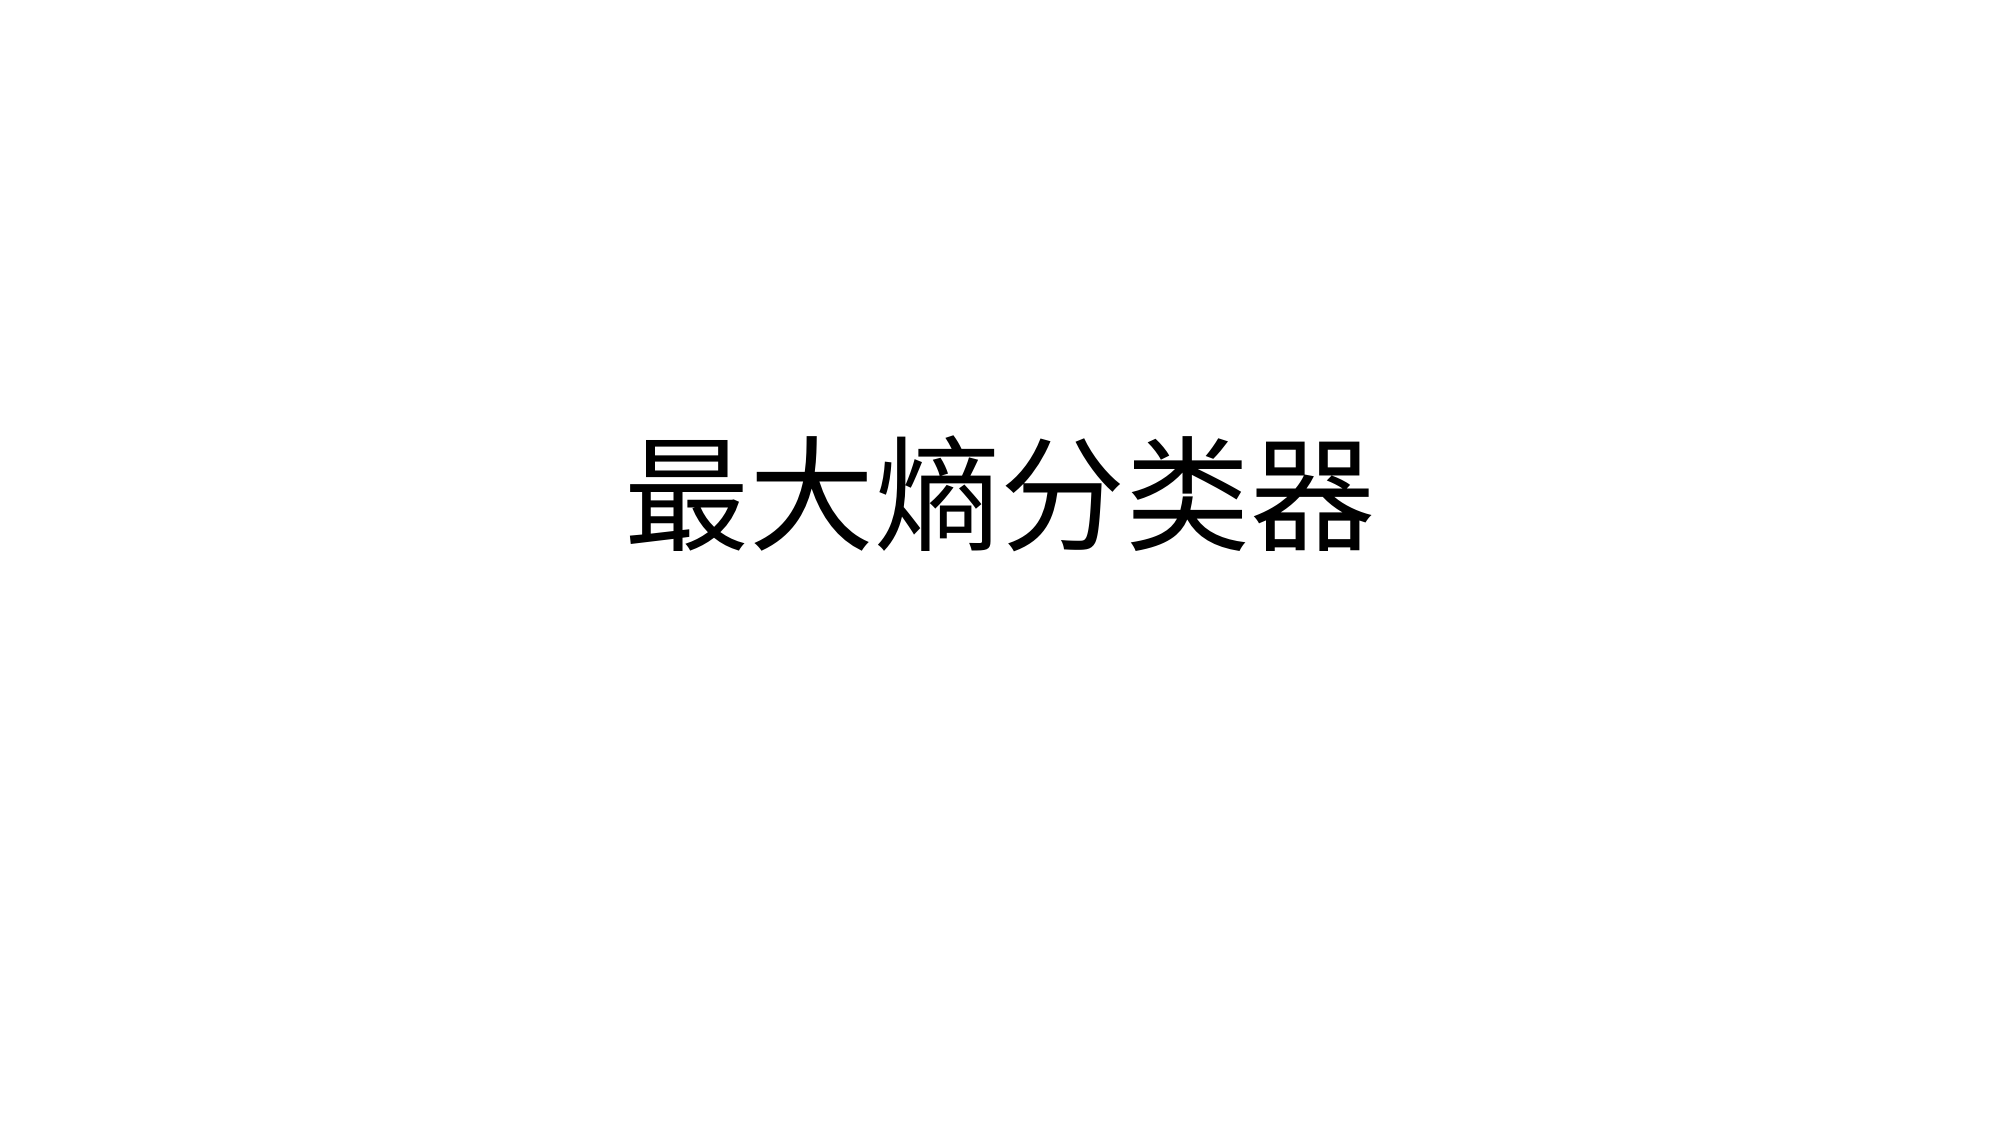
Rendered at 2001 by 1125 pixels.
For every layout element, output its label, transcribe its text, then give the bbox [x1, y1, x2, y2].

title 最大熵分类器 [249, 184, 1750, 576]
